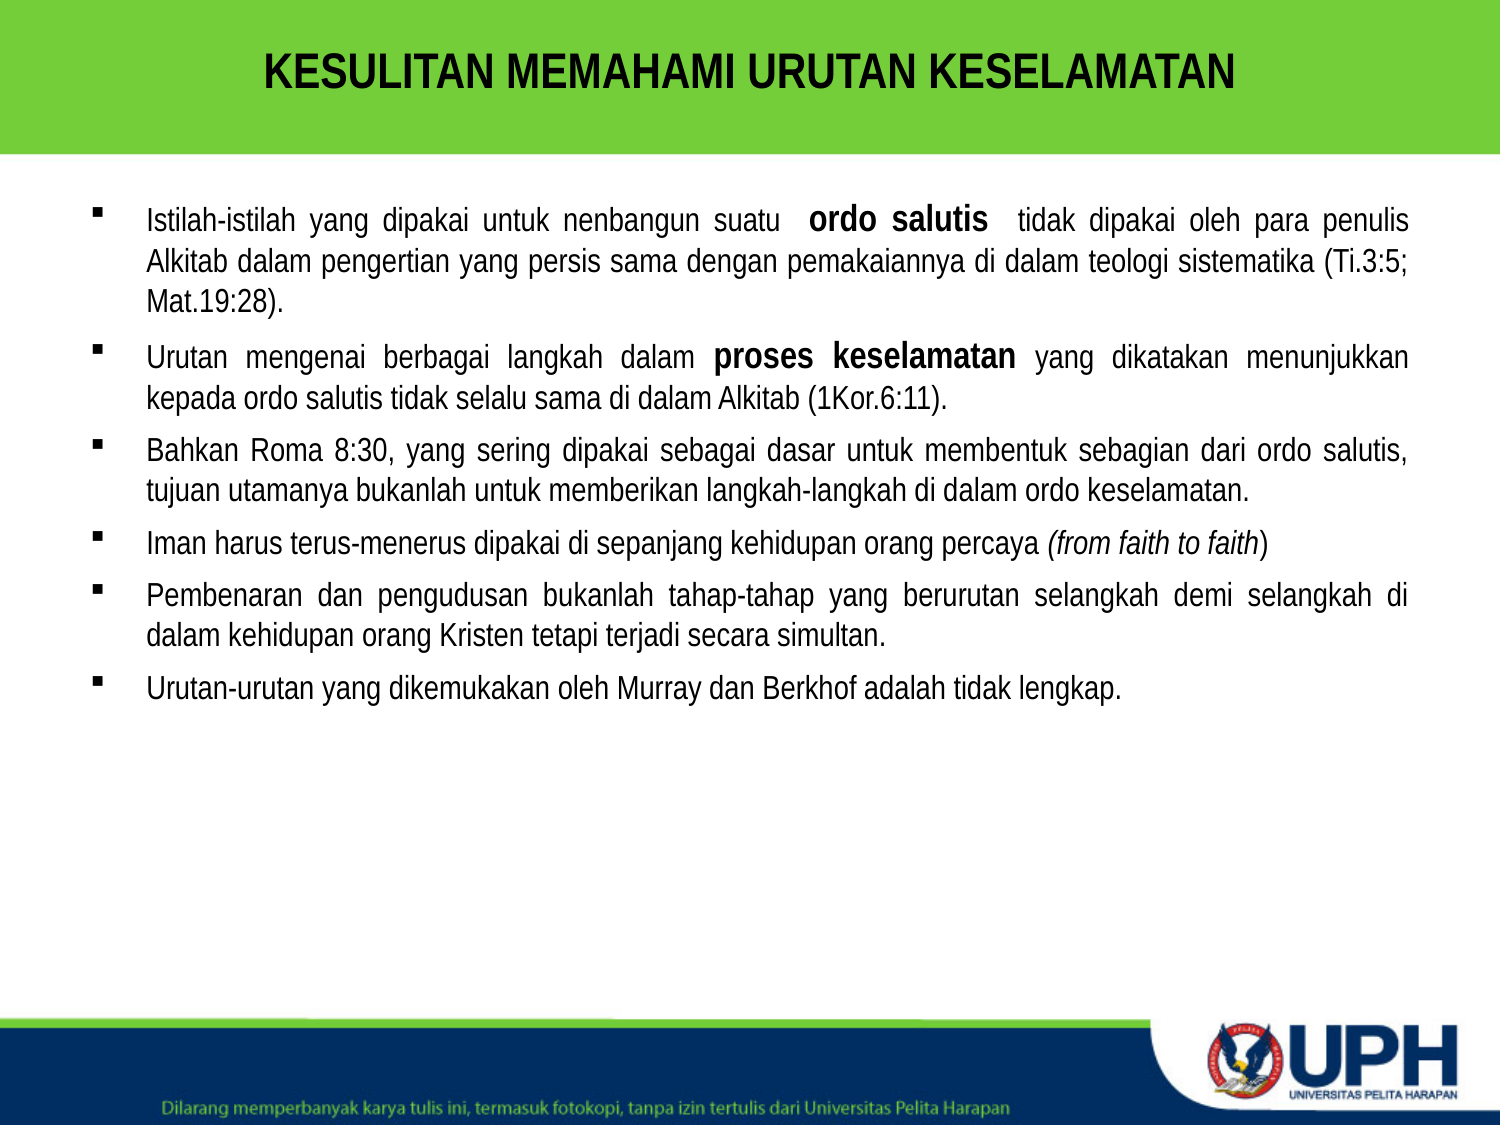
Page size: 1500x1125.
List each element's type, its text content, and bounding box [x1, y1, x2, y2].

title KESULITAN MEMAHAMI URUTAN KESELAMATAN [0, 0, 1500, 149]
picture [0, 149, 1500, 1125]
list Istilah-istilah yang dipakai untuk nenbangun suatu ordo salutis tidak dipakai oleh para penulis Alkitab dalam pengertian yang persis sama dengan pemakaiannya di dalam teologi sistematika (Ti.3:5; Mat.19:28). Urutan mengenai berbagai langkah dalam proses keselamatan yang dikatakan menunjukkan kepada ordo salutis tidak selalu sama di dalam Alkitab (1Kor.6:11). Bahkan Roma 8:30, yang sering dipakai sebagai dasar untuk membentuk sebagian dari ordo salutis, tujuan utamanya bukanlah untuk memberikan langkah-langkah di dalam ordo keselamatan. Iman harus terus-menerus dipakai di sepanjang kehidupan orang percaya (from faith to faith) Pembenaran dan pengudusan bukanlah tahap-tahap yang berurutan selangkah demi selangkah di dalam kehidupan orang Kristen tetapi terjadi secara simultan. Urutan-urutan yang dikemukakan oleh Murray dan Berkhof adalah tidak lengkap. [75, 186, 1425, 988]
